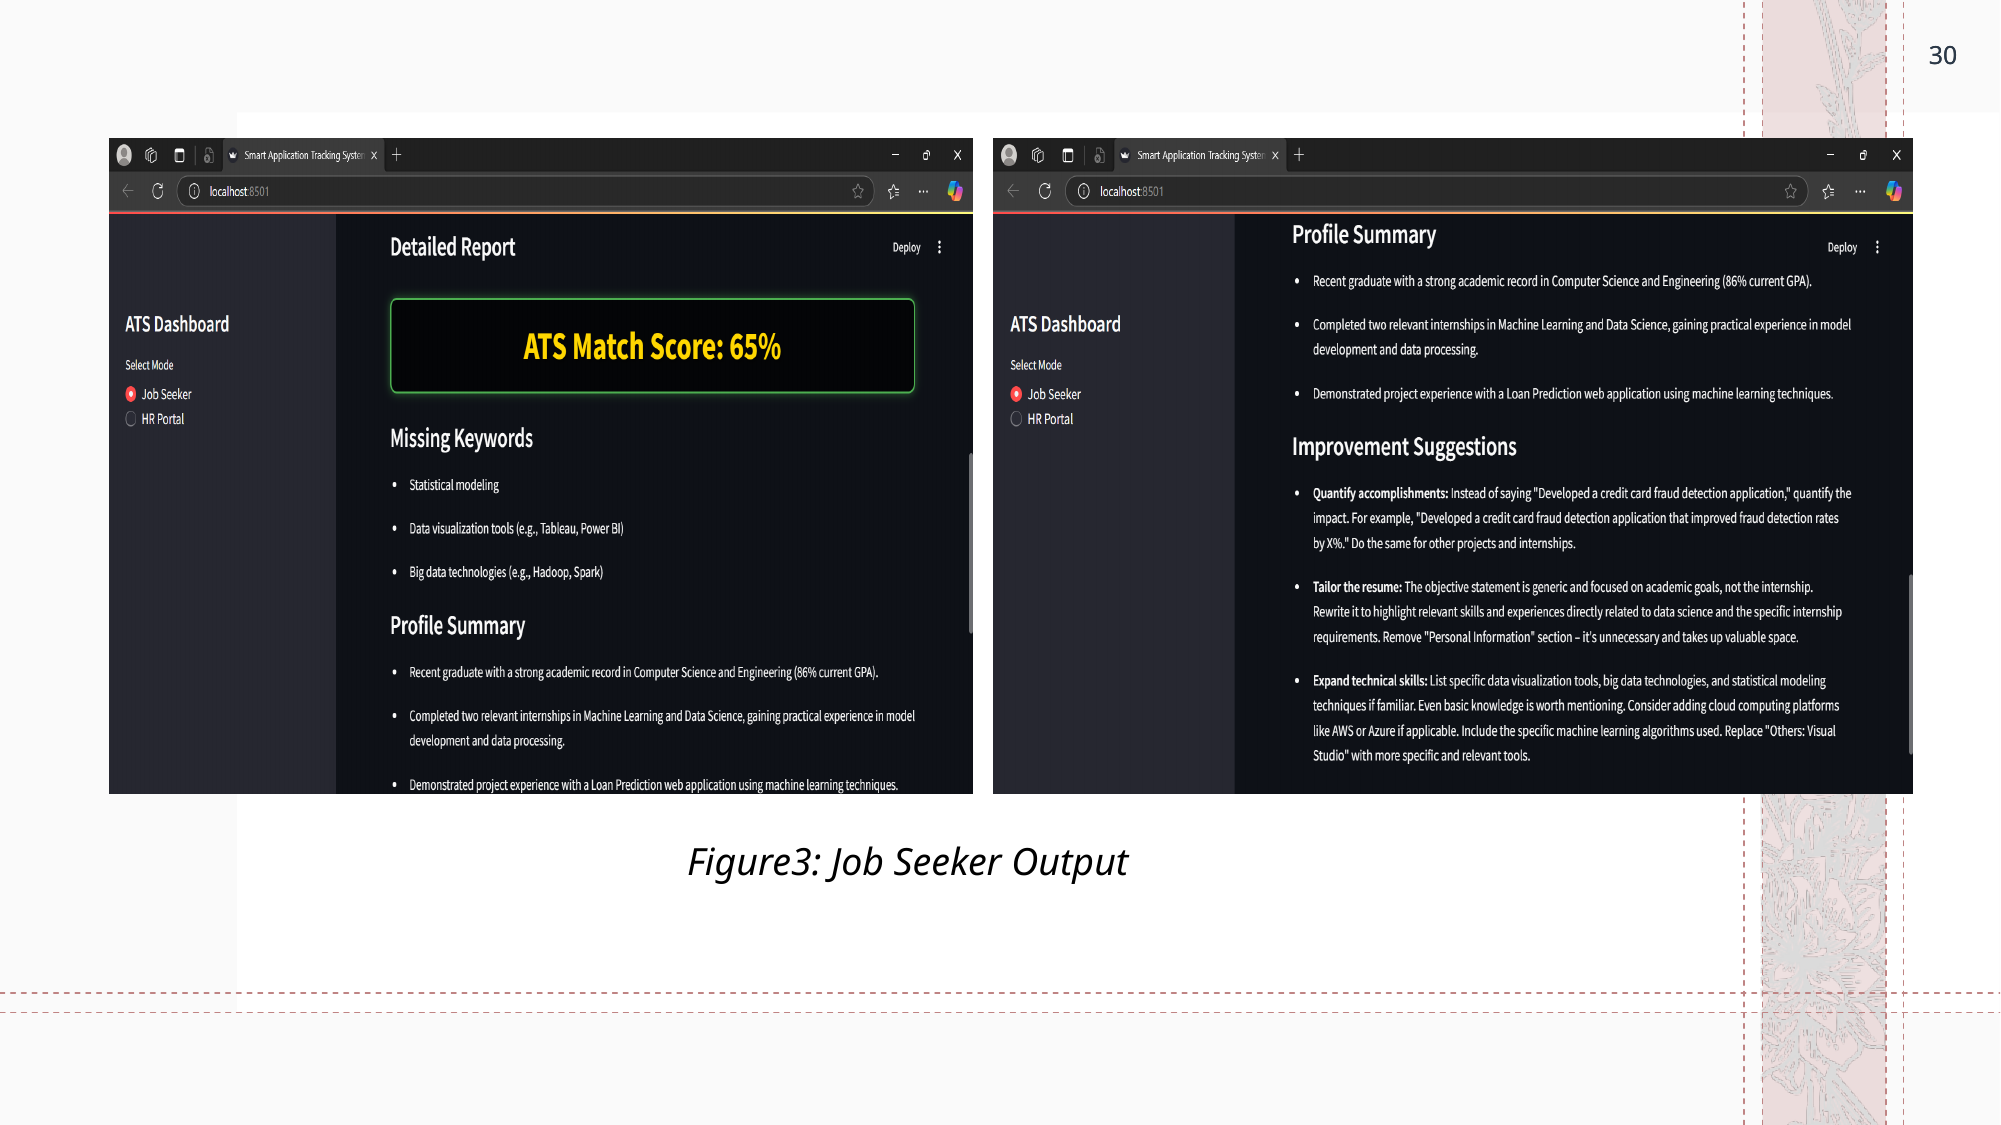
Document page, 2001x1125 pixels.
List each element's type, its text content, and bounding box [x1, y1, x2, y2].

picture [993, 0, 1913, 1125]
text_box Figure3: Job Seeker Output [672, 830, 1273, 891]
text_box 30 [1886, 0, 2000, 113]
title [71, 93, 1669, 311]
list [109, 138, 973, 794]
